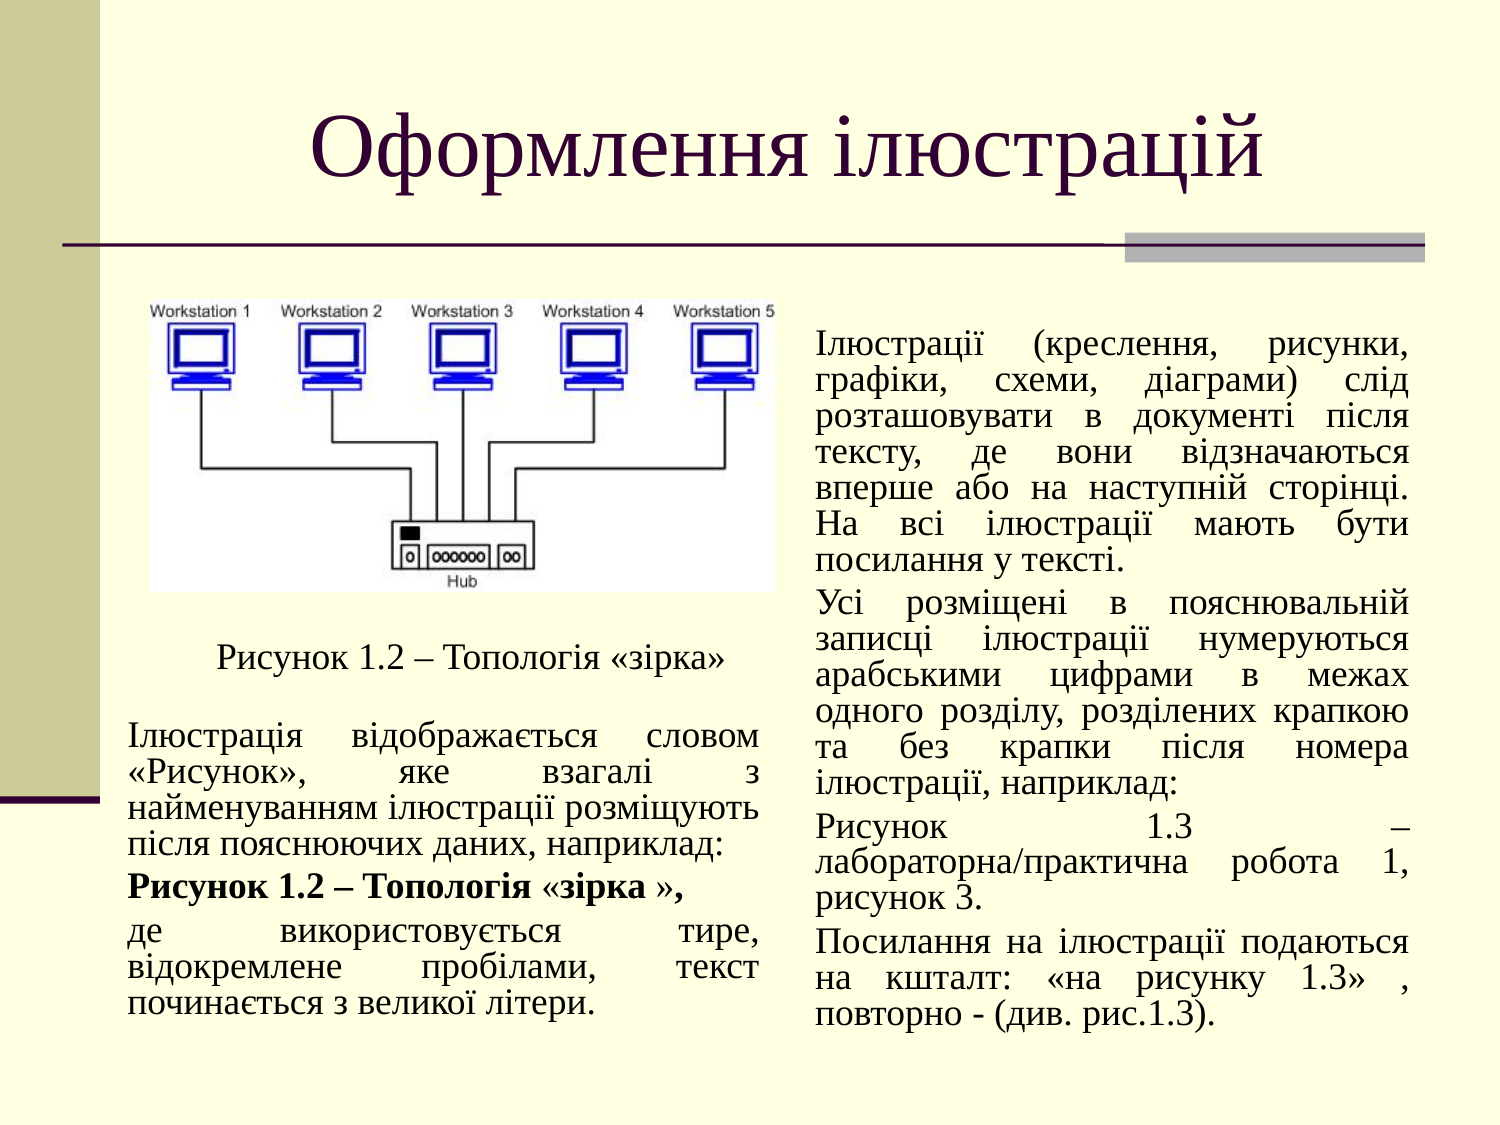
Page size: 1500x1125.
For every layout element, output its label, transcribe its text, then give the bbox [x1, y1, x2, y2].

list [149, 299, 776, 592]
text_box Ілюстрація відображається словом «Рисунок», яке взагалі з найменуванням ілюстрації розміщують після пояснюючих даних, наприклад: Рисунок 1.2 – Топологія «зірка », де використовується тире, відокремлене пробілами, текст починається з великої літери. [112, 711, 775, 1029]
text_box Рисунок 1.2 – Топологія «зірка» [201, 625, 742, 685]
title Оформлення ілюстрацій [150, 45, 1425, 234]
list Ілюстрації (креслення, рисунки, графіки, схеми, діаграми) слід розташовувати в документі після тексту, де вони відзначаються вперше або на наступній сторінці. На всі ілюстрації мають бути посилання у тексті. Усі розміщені в пояснювальній записці ілюстрації нумеруються арабськими цифрами в межах одного розділу, розділених крапкою та без крапки після номера ілюстрації, наприклад: Рисунок 1.3 – лабораторна/практична робота 1, рисунок 3. Посилання на ілюстрації подаються на кшталт: «на рисунку 1.3» , повторно - (див. рис.1.3). [800, 319, 1425, 1063]
